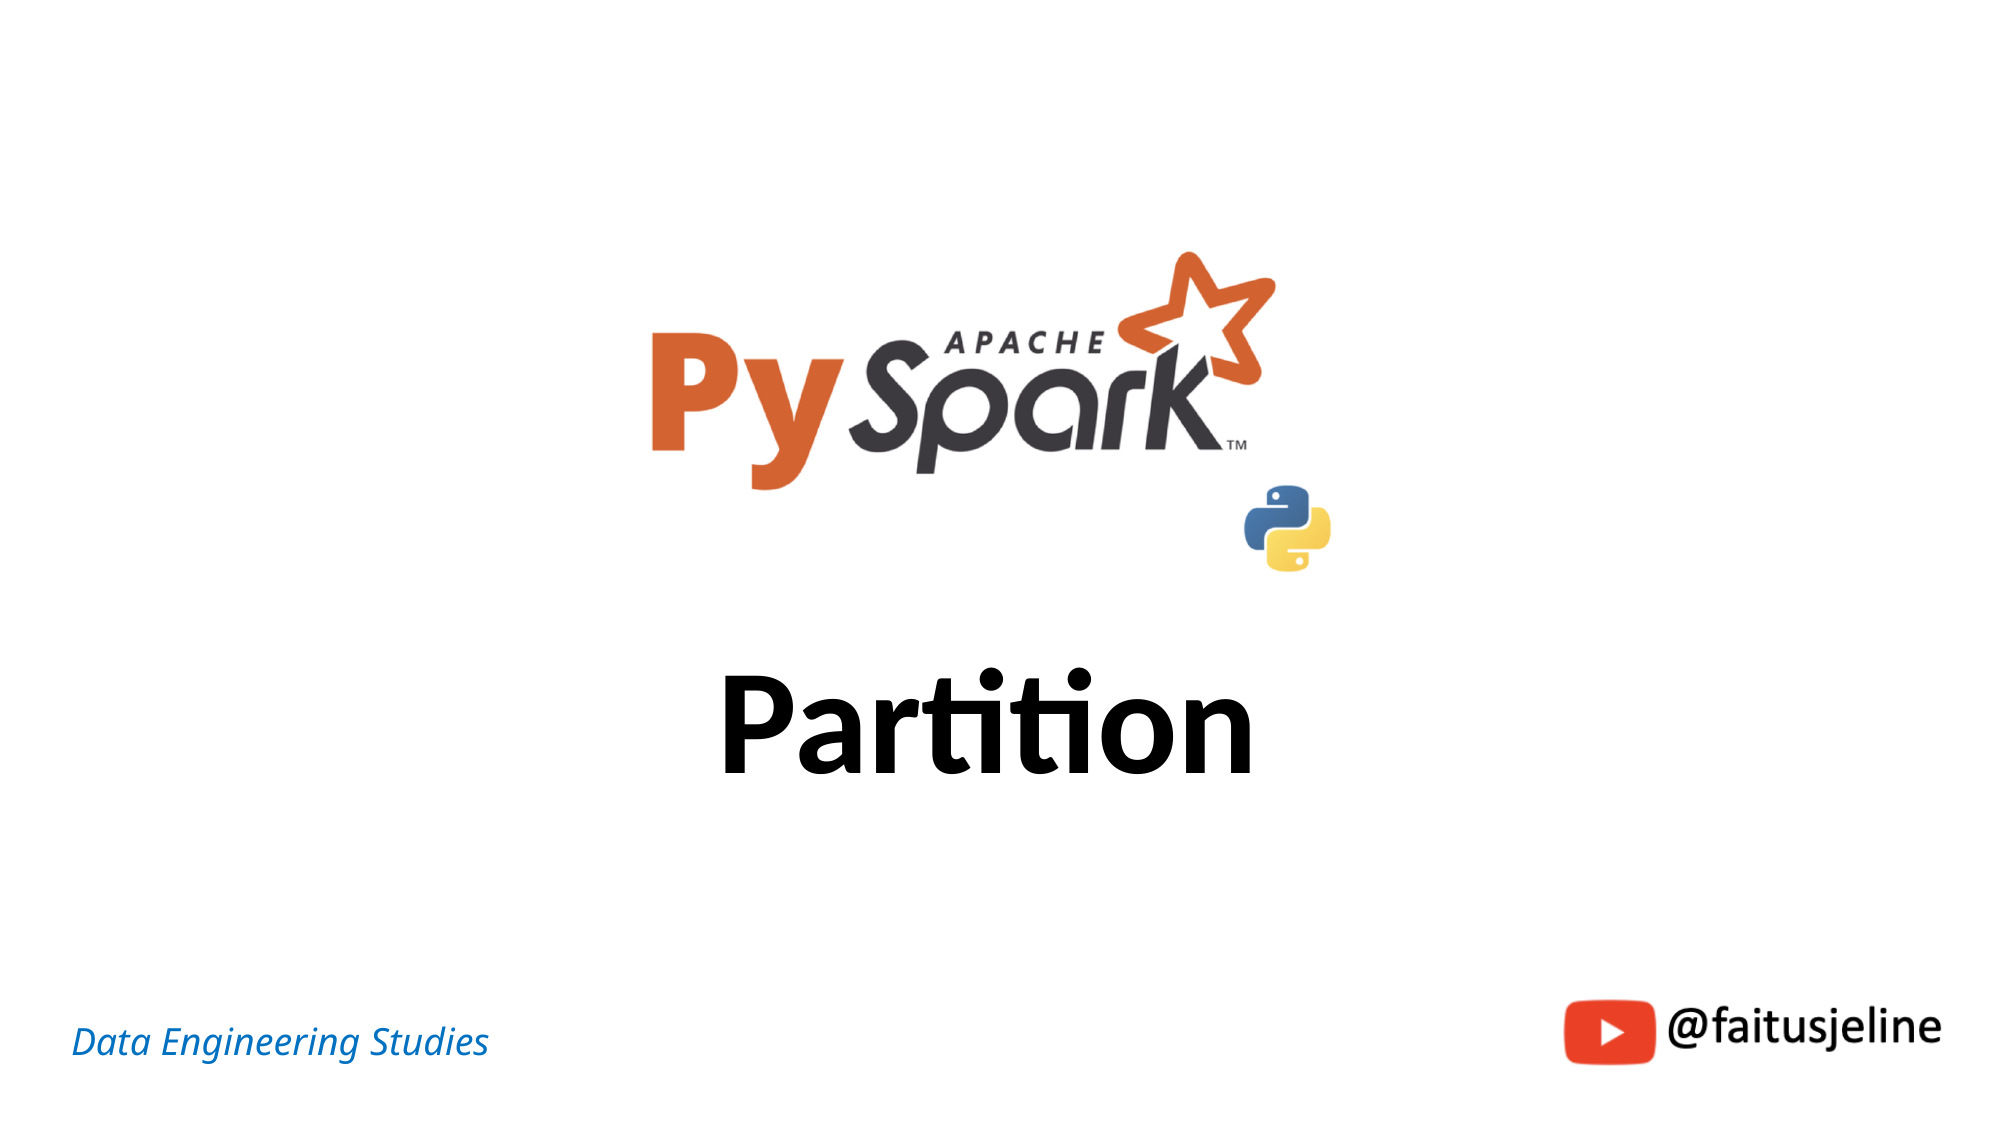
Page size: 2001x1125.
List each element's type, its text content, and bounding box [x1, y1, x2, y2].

text_box Data Engineering Studies [56, 1010, 522, 1070]
text_box Partition [702, 616, 1424, 811]
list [619, 226, 1341, 584]
picture [1551, 989, 1962, 1079]
